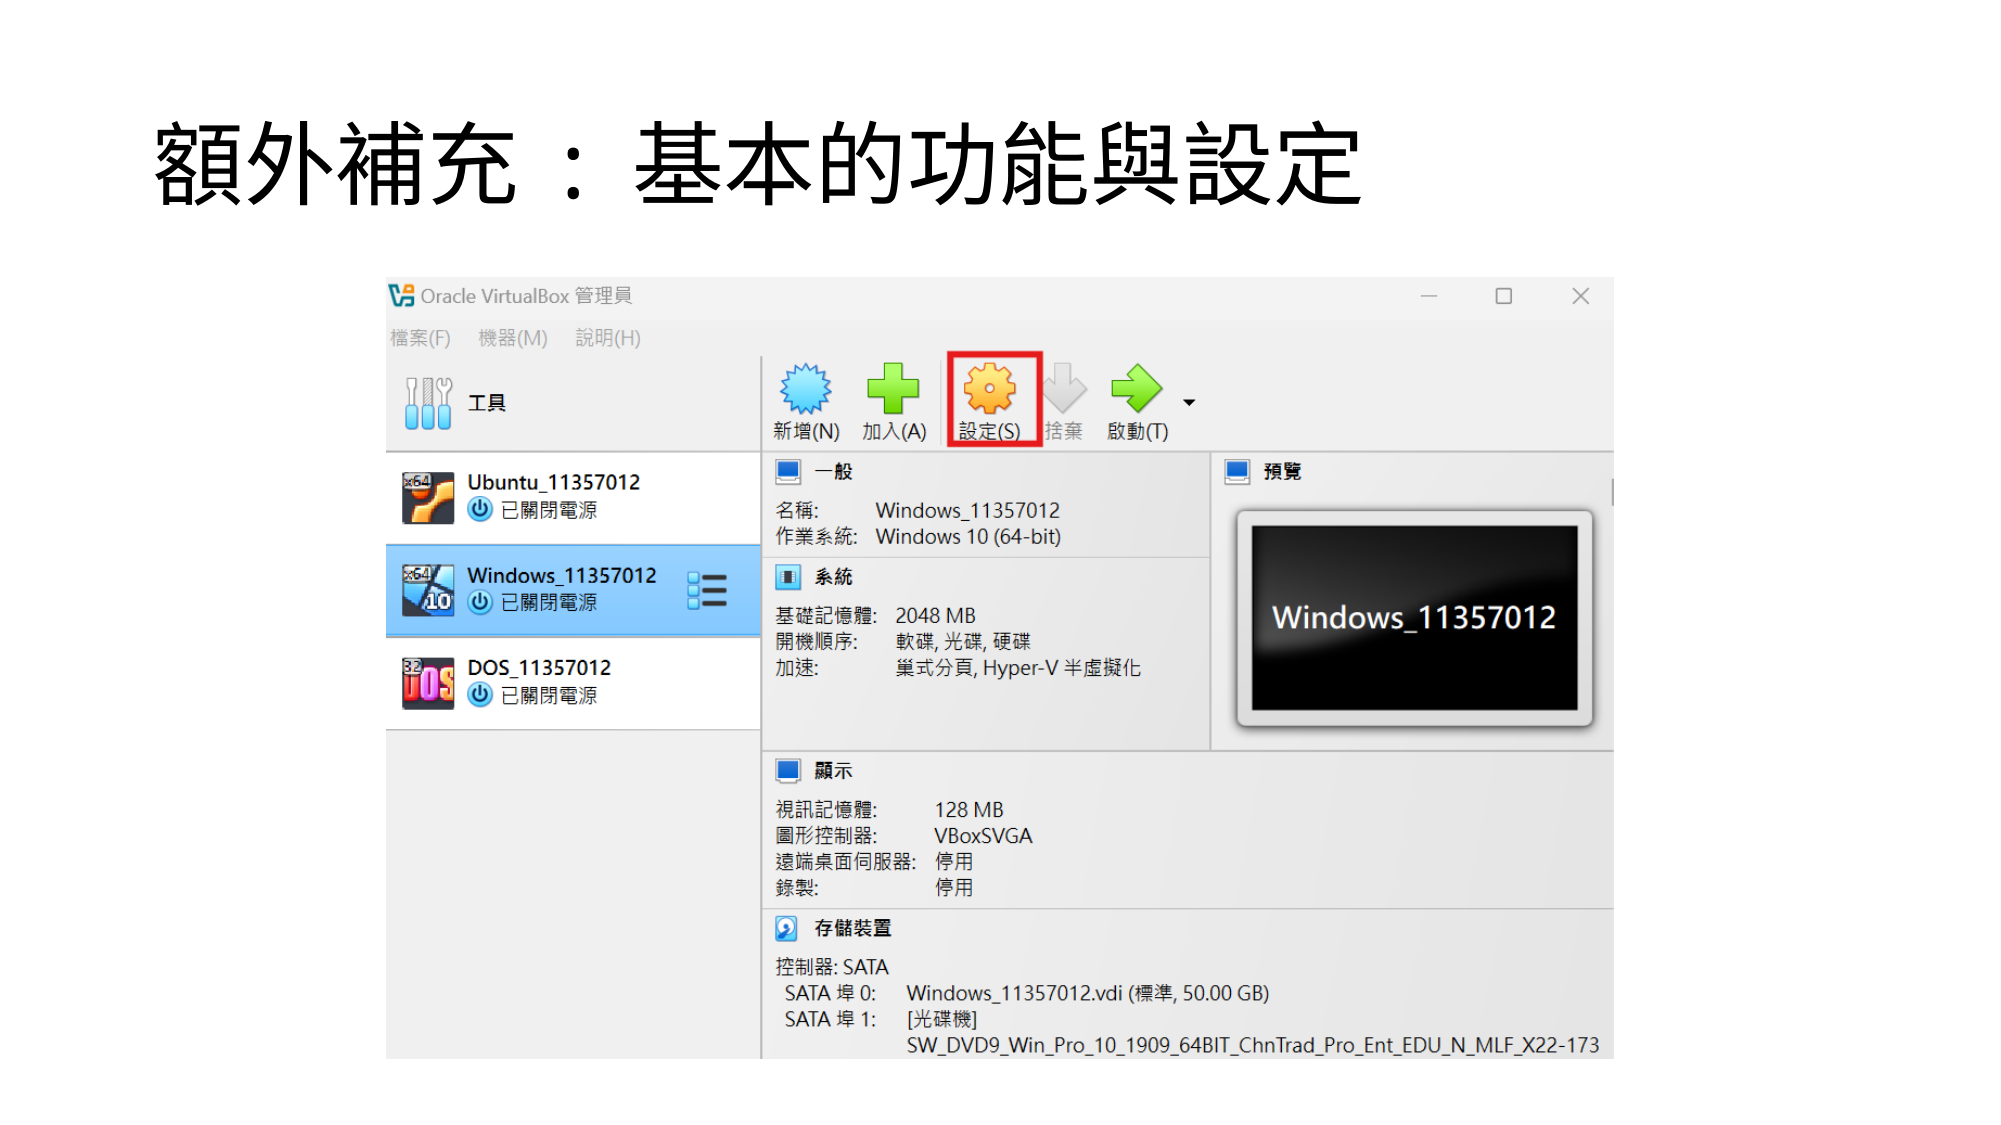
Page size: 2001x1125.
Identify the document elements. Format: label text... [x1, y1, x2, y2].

picture [386, 277, 1614, 1059]
title 額外補充 : 基本的功能與設定 [137, 59, 1863, 278]
